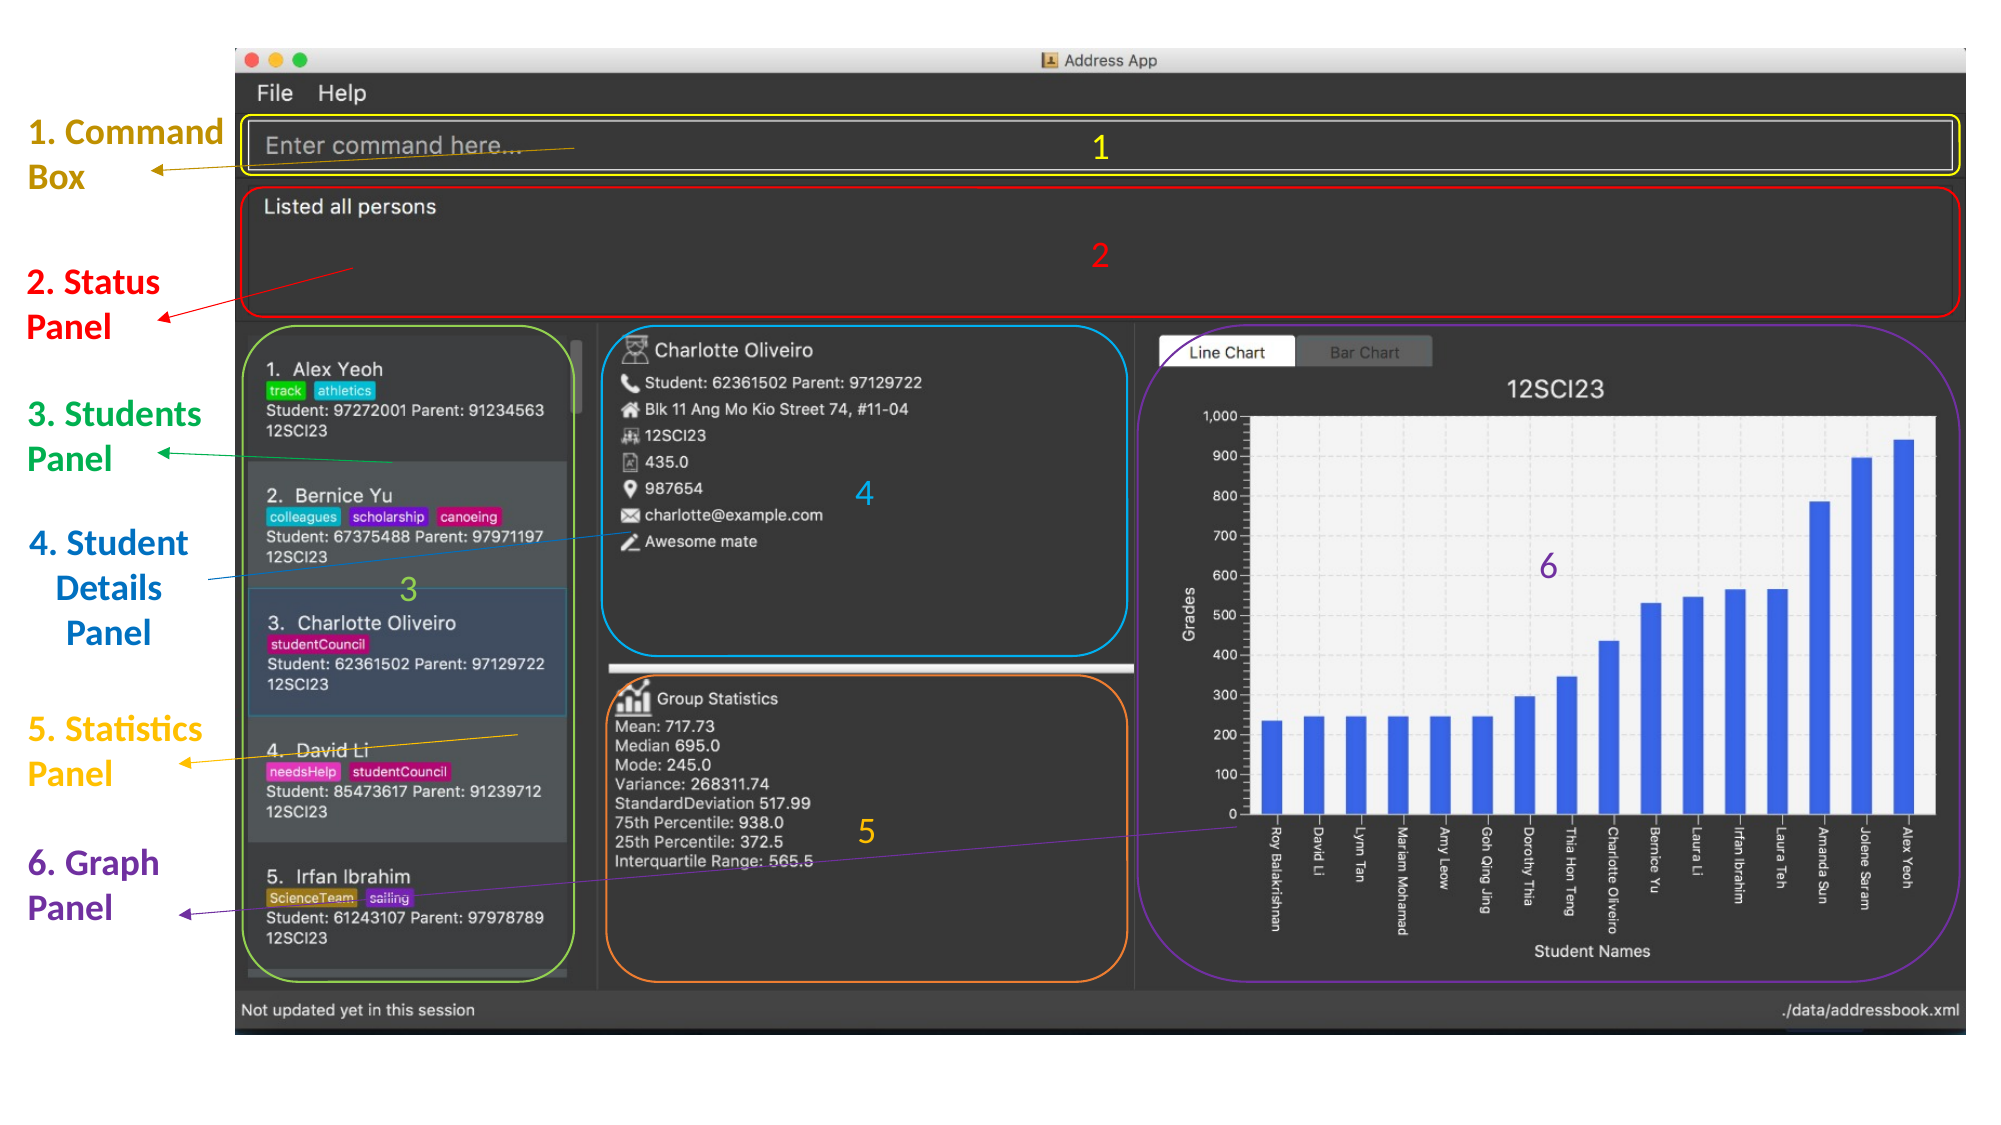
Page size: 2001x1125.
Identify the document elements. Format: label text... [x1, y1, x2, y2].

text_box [157, 267, 354, 321]
text_box 5. Statistics Panel [12, 696, 223, 801]
text_box 3. Students Panel [12, 381, 225, 487]
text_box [235, 48, 1966, 1035]
text_box 6. Graph Panel [12, 830, 193, 936]
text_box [178, 734, 518, 764]
text_box 2. Status Panel [11, 249, 184, 355]
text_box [178, 826, 1238, 916]
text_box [189, 531, 632, 582]
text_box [157, 452, 393, 463]
text_box 4. Student Details Panel [10, 518, 208, 654]
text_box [12, 100, 575, 207]
